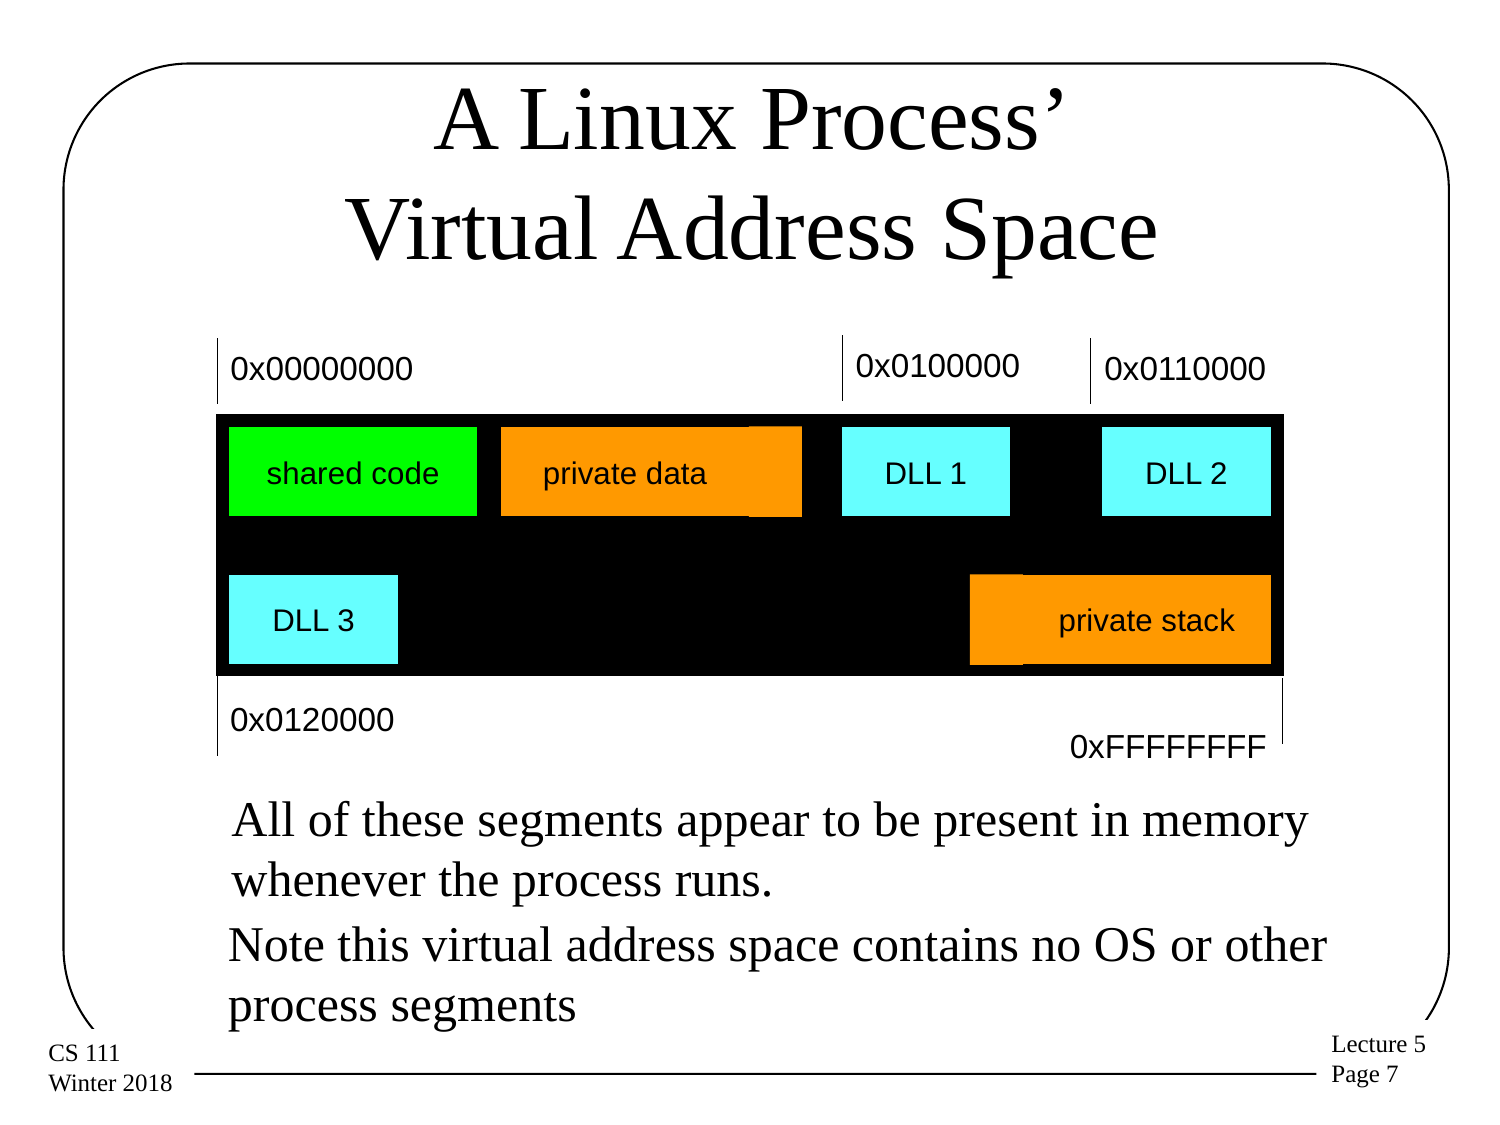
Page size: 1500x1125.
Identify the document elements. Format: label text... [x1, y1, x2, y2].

text_box [217, 415, 1283, 676]
text_box Note this virtual address space contains no OS or other process segments [212, 903, 1390, 1040]
text_box private data [500, 426, 748, 517]
text_box shared code [228, 426, 478, 517]
text_box private stack [1022, 573, 1272, 665]
text_box DLL 3 [228, 573, 399, 665]
text_box 0x0120000 [229, 698, 395, 739]
text_box DLL 1 [840, 426, 1011, 517]
text_box 0xFFFFFFFF [1069, 725, 1268, 766]
text_box [748, 426, 802, 517]
text_box All of these segments appear to be present in memory whenever the process runs. [215, 778, 1326, 903]
text_box DLL 2 [1101, 426, 1272, 517]
text_box 0x0110000 [1104, 346, 1267, 387]
text_box 0x0100000 [855, 343, 1021, 384]
text_box 0x00000000 [230, 346, 414, 387]
title A Linux Process’ Virtual Address Space [19, 73, 1487, 263]
text_box [969, 574, 1023, 665]
